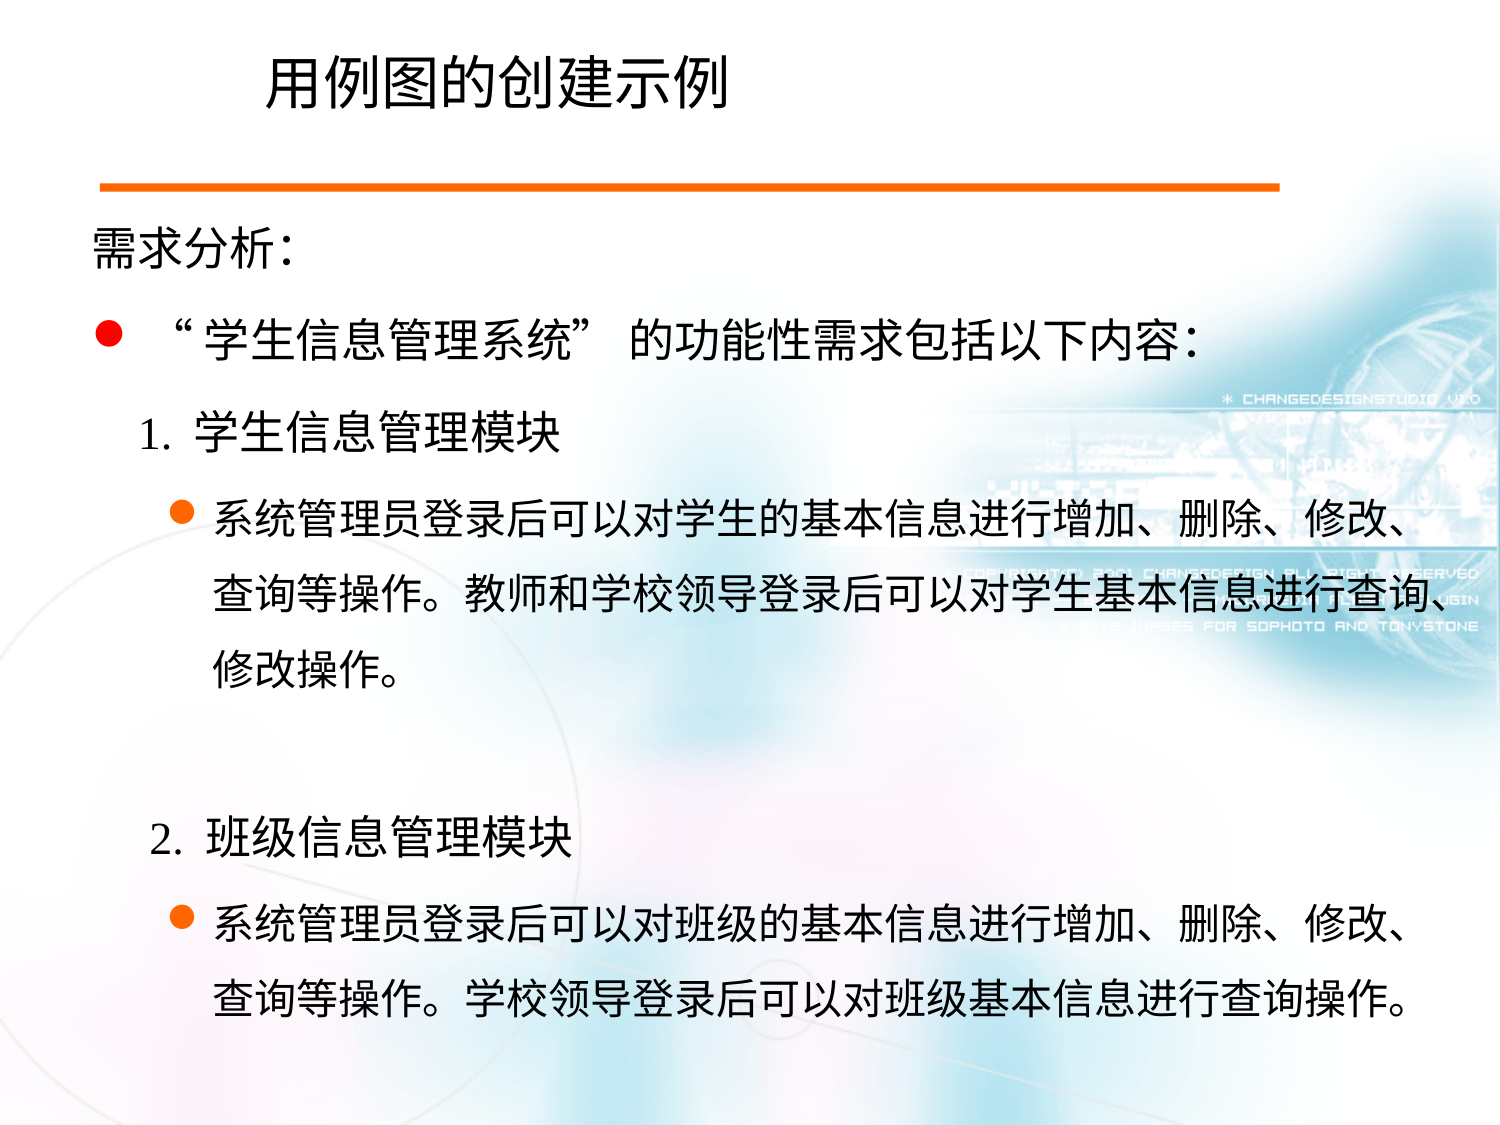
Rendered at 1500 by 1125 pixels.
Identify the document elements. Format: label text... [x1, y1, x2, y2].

title 用例图的创建示例 [249, 0, 1500, 176]
list 需求分析： “学生信息管理系统” 的功能性需求包括以下内容： 1. 学生信息管理模块 系统管理员登录后可以对学生的基本信息进行增加、删除、修改、查询等操作。教师和学校领导登录后可以对学生基本信息进行查询、修改操作。 2. 班级信息管理模块 系统管理员登录后可以对班级的基本信息进行增加、删除、修改、查询等操作。学校领导登录后可以对班级基本信息进行查询操作。 [76, 184, 1449, 1036]
picture [0, 0, 1500, 1125]
